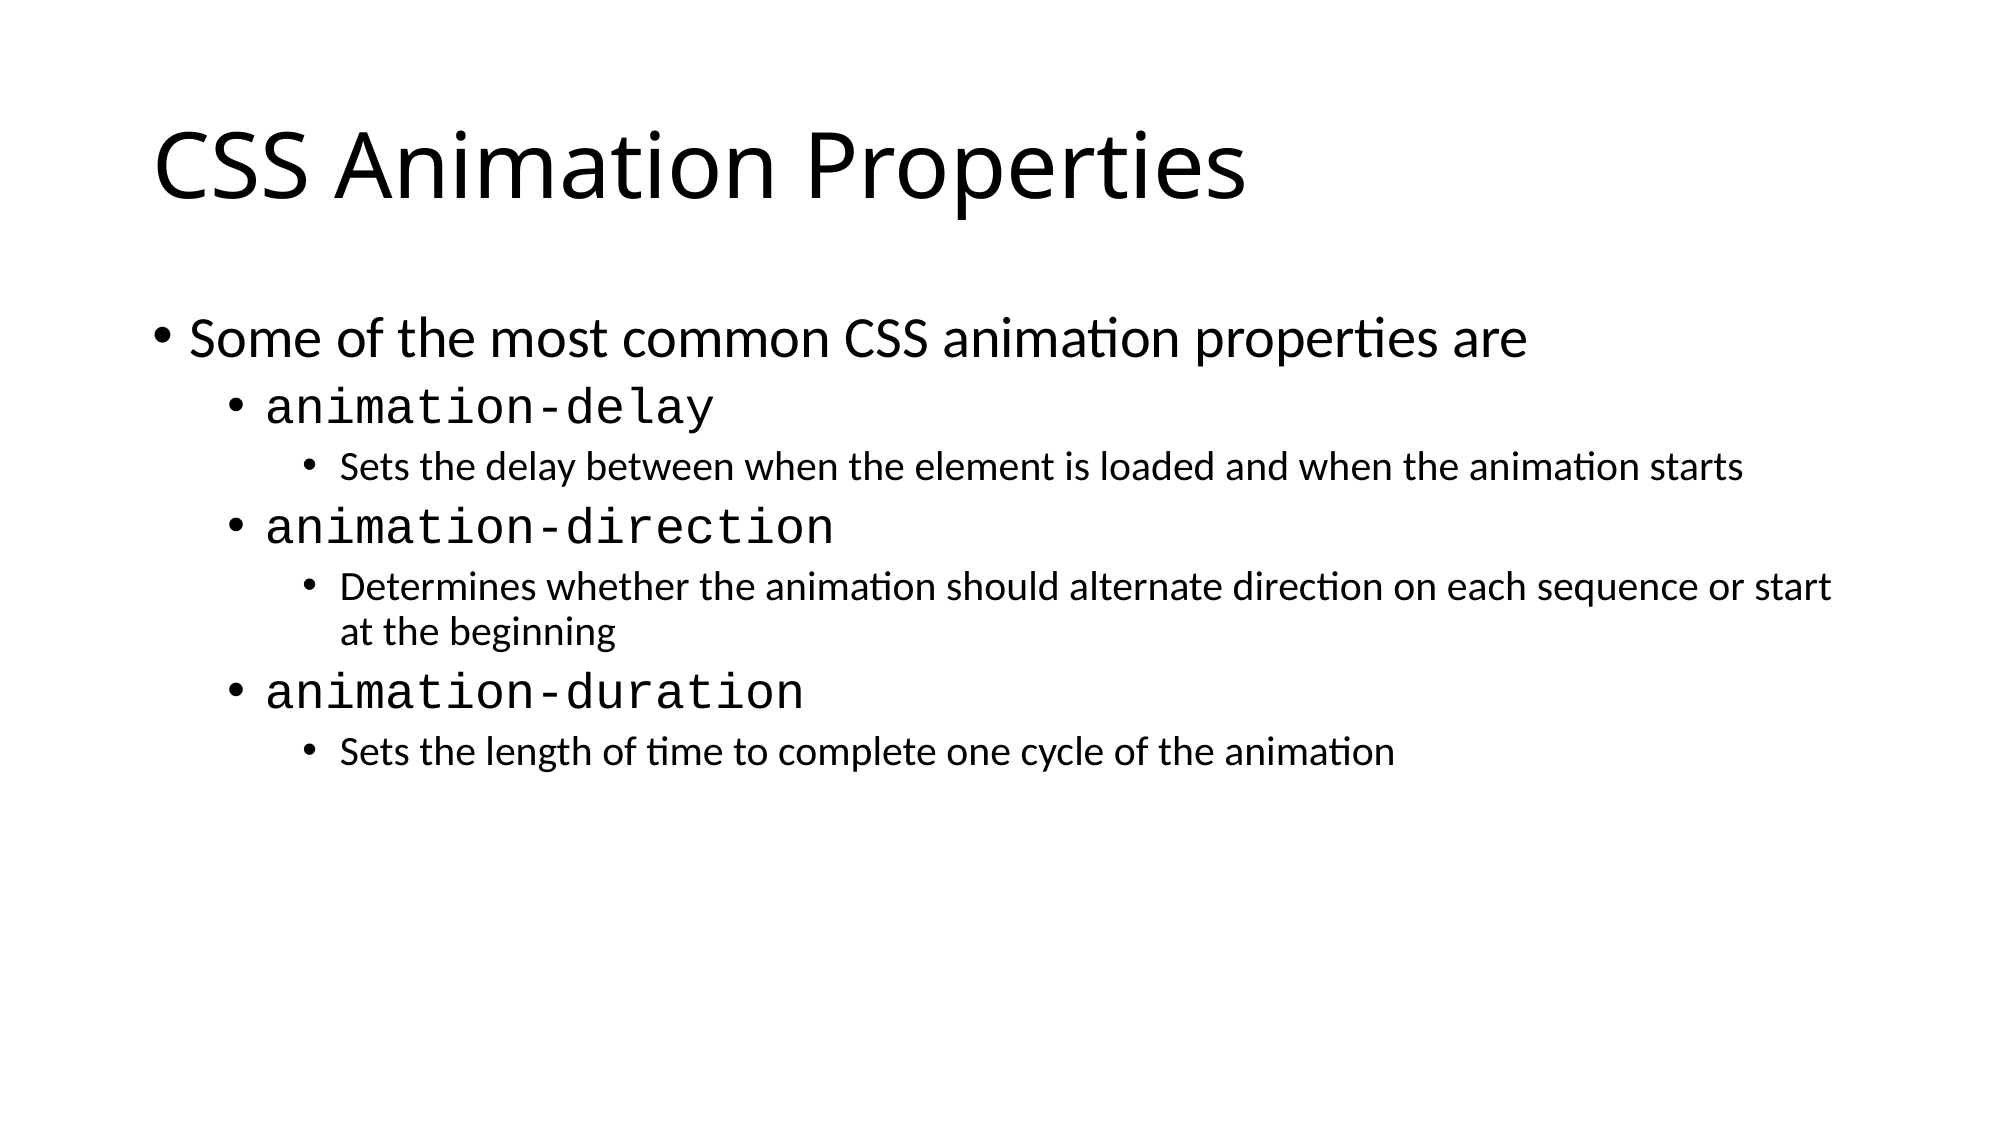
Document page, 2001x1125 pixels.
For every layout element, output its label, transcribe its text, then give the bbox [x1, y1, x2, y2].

list Some of the most common CSS animation properties are animation-delay Sets the delay between when the element is loaded and when the animation starts animation-direction Determines whether the animation should alternate direction on each sequence or start at the beginning animation-duration Sets the length of time to complete one cycle of the animation [137, 299, 1863, 1014]
title CSS Animation Properties [137, 59, 1863, 278]
